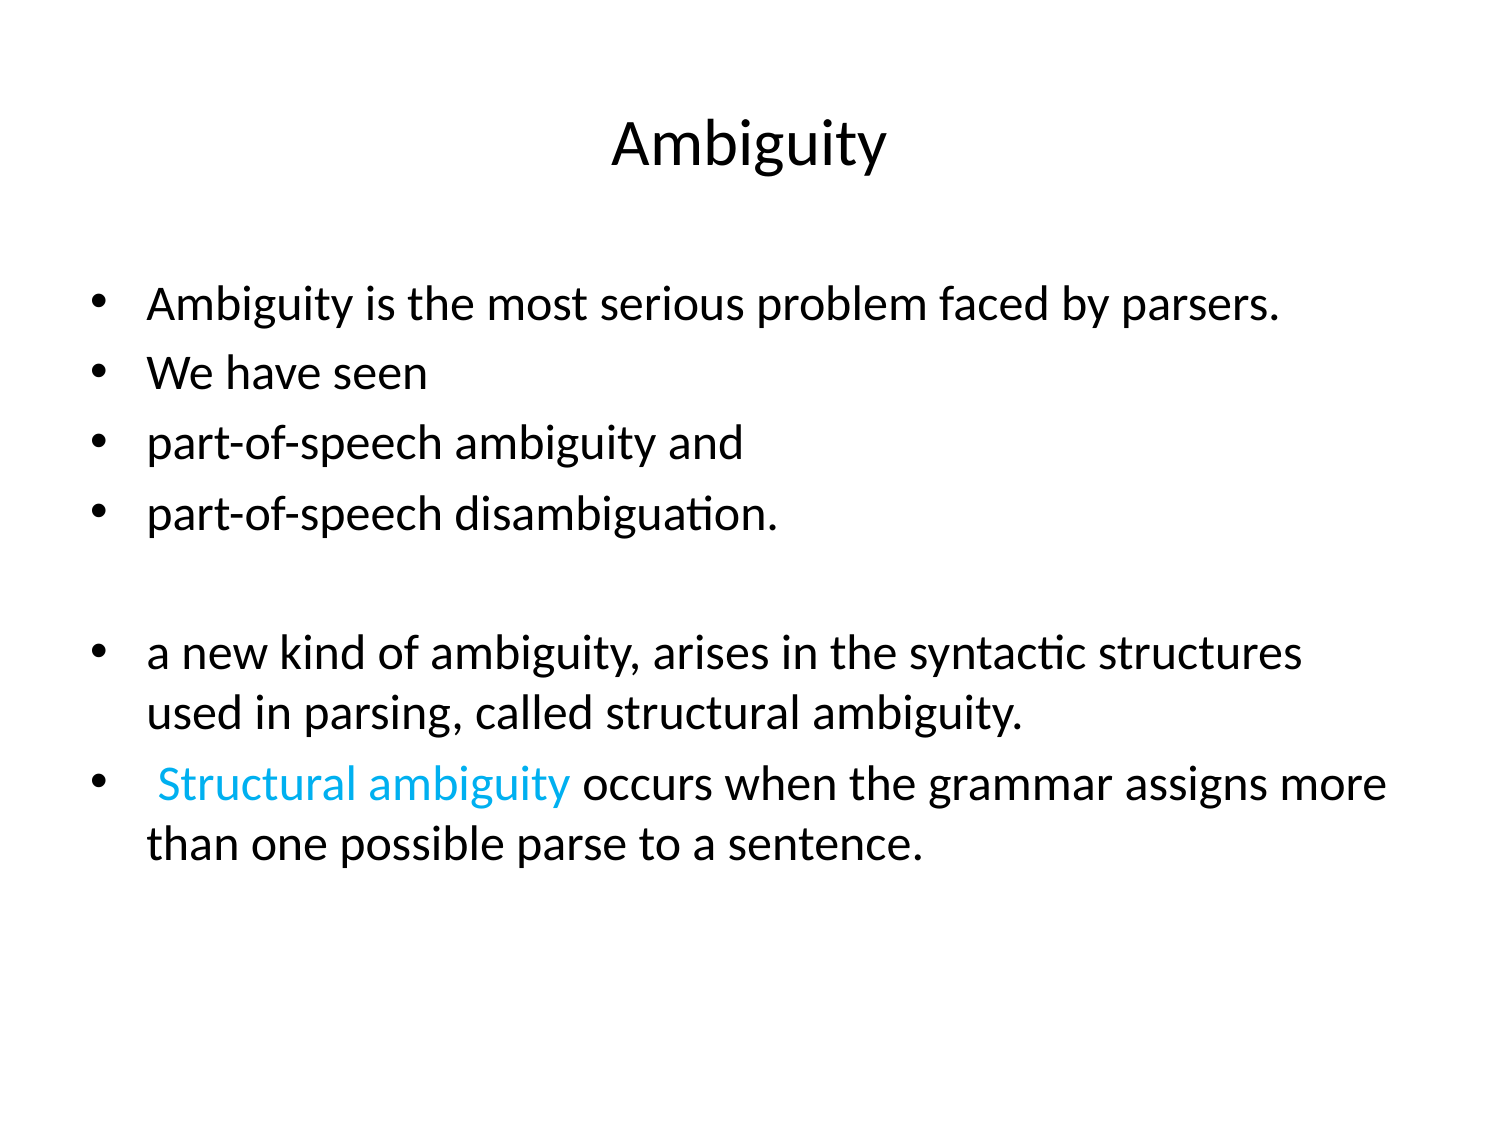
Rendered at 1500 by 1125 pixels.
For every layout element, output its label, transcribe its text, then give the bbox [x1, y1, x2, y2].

title Ambiguity [75, 45, 1425, 233]
list Ambiguity is the most serious problem faced by parsers. We have seen part-of-speech ambiguity and part-of-speech disambiguation. a new kind of ambiguity, arises in the syntactic structures used in parsing, called structural ambiguity. Structural ambiguity occurs when the grammar assigns more than one possible parse to a sentence. [75, 262, 1425, 1005]
